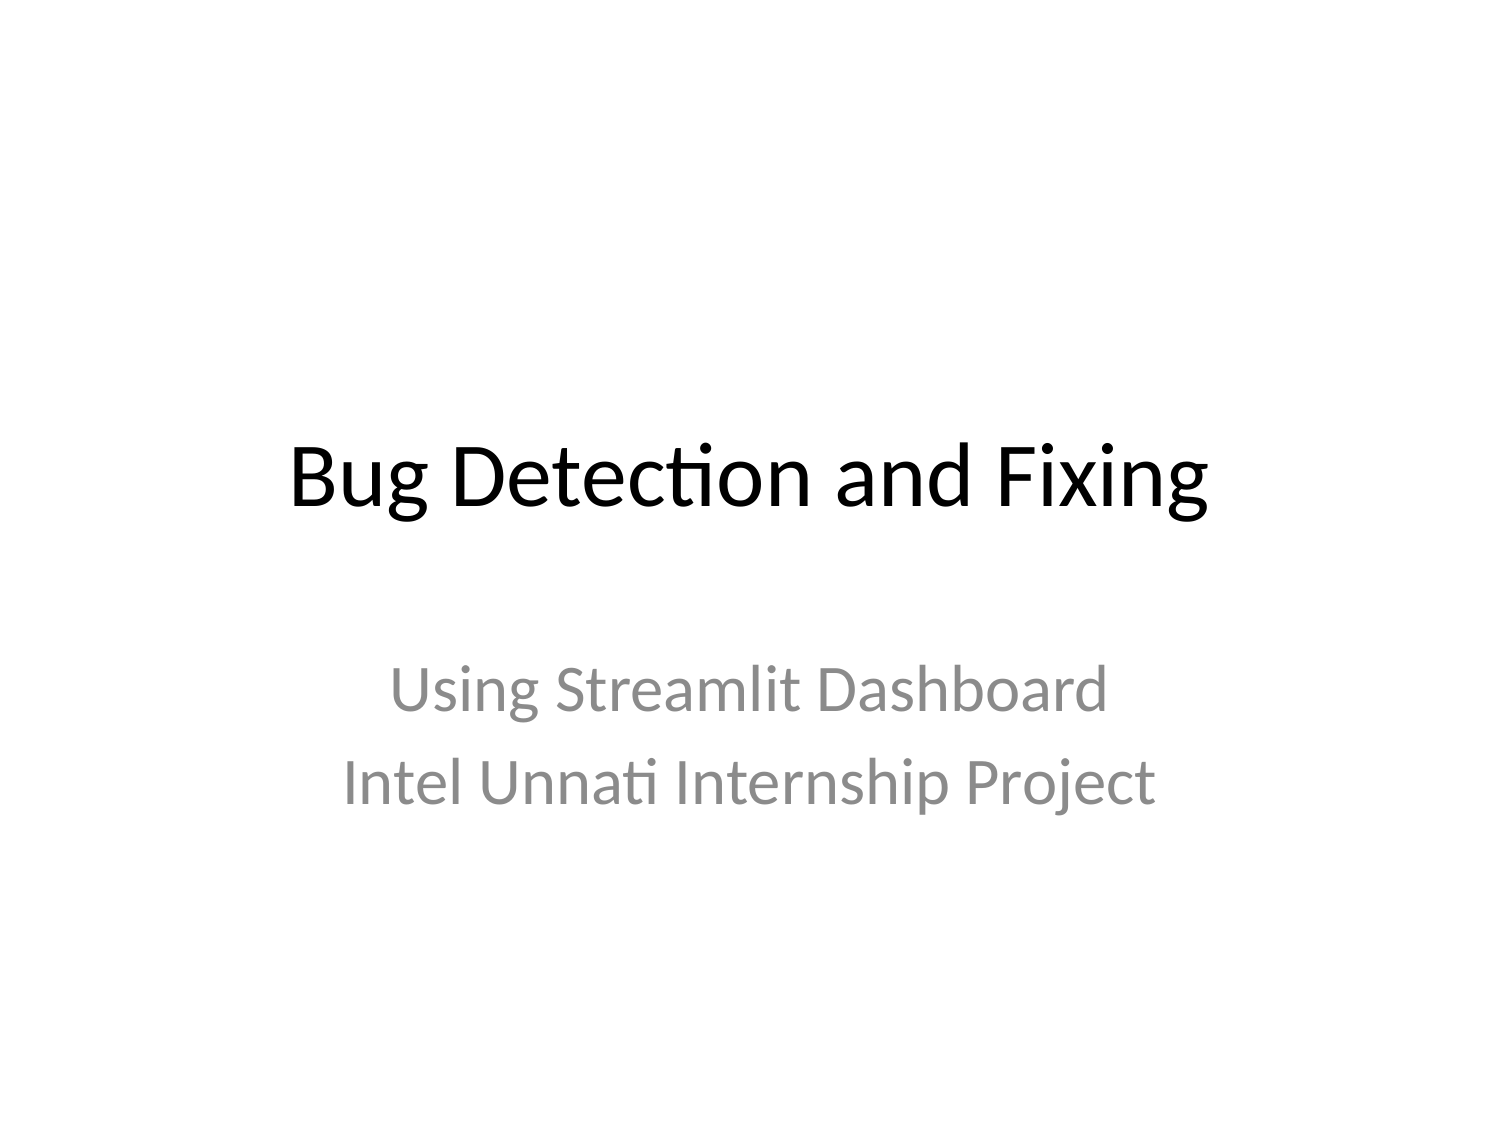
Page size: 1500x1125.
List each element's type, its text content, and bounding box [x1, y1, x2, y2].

title Bug Detection and Fixing [112, 349, 1388, 591]
subtitle Using Streamlit Dashboard Intel Unnati Internship Project [225, 637, 1275, 925]
